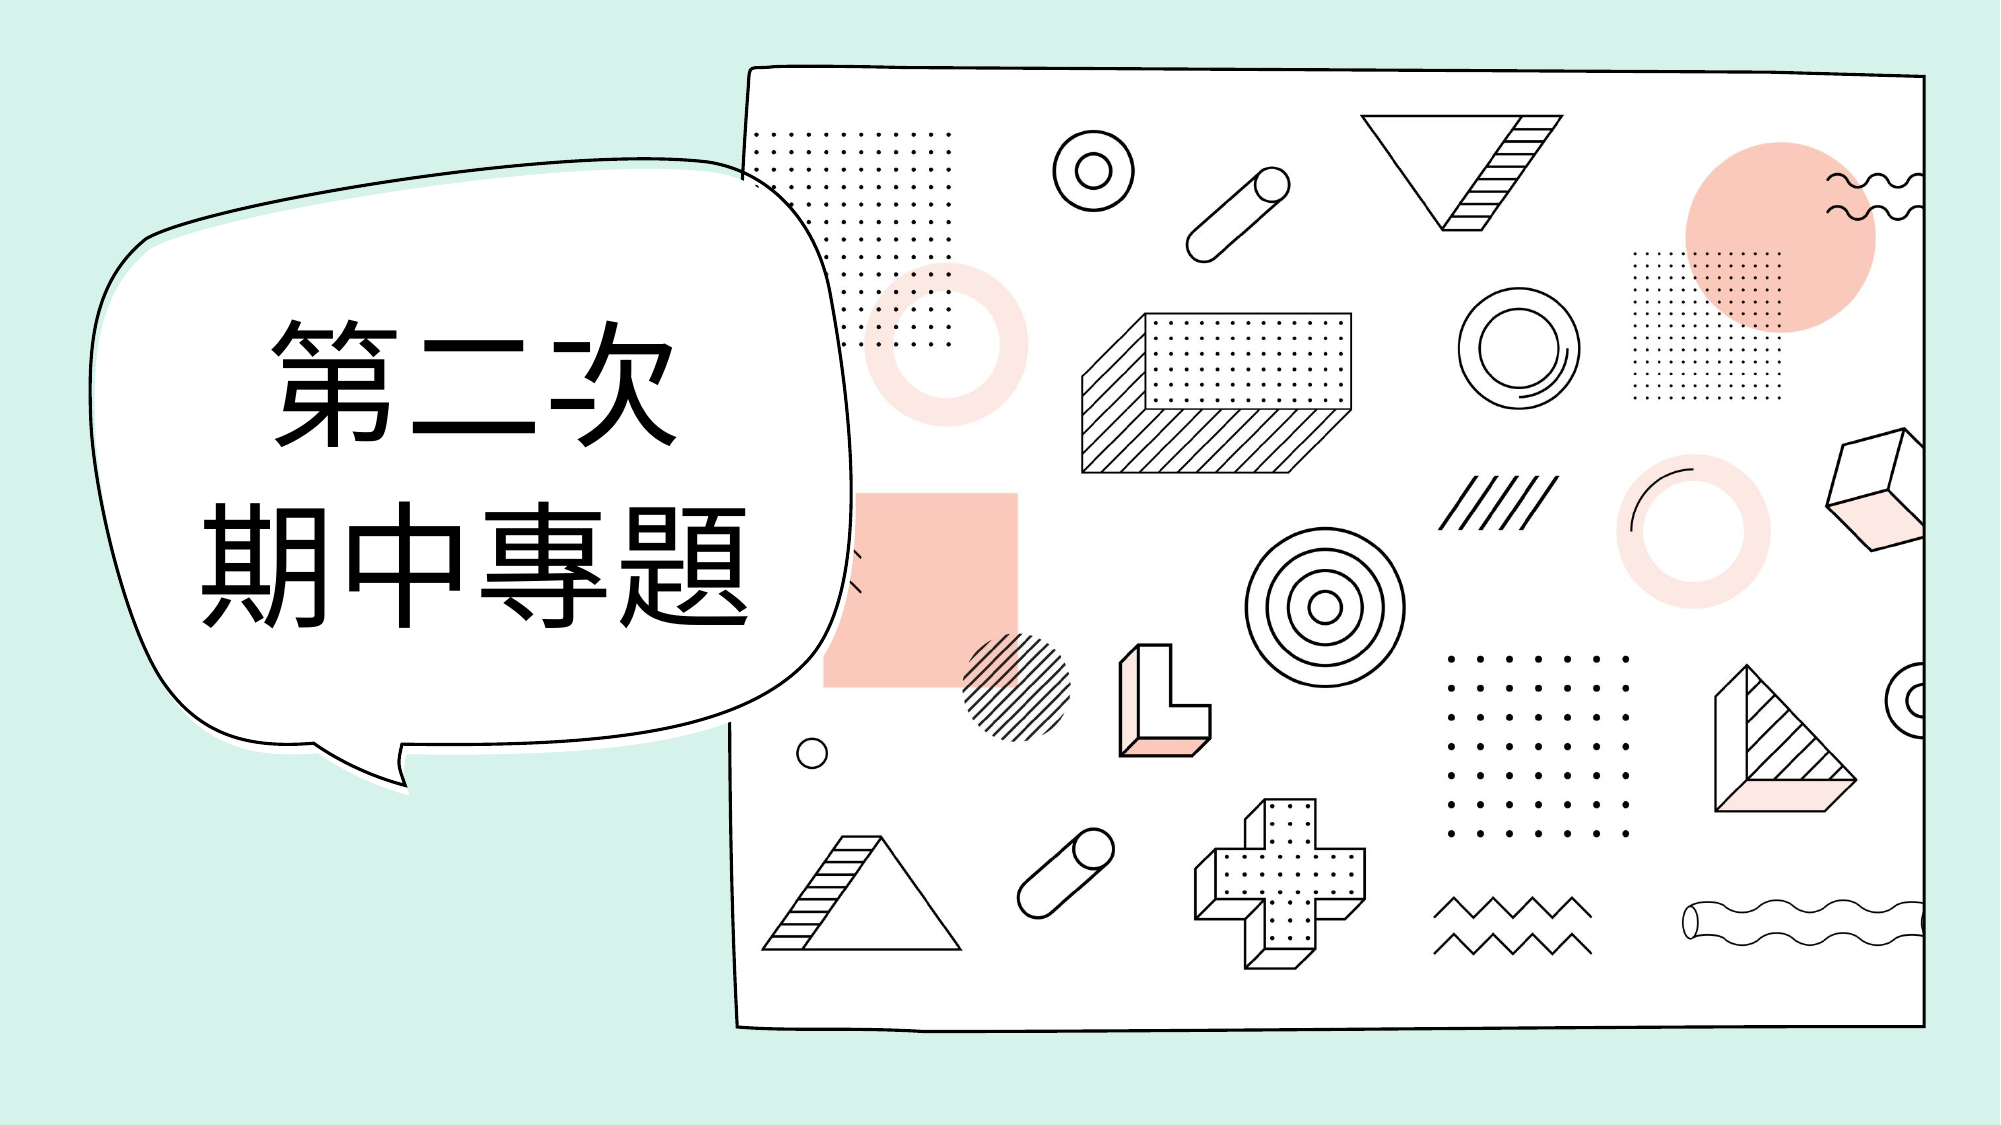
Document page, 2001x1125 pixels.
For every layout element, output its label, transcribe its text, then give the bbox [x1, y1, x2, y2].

picture [728, 64, 1924, 1030]
text_box [0, 0, 2000, 1125]
text_box [170, 692, 728, 786]
text_box [167, 692, 728, 796]
text_box [90, 158, 728, 676]
title 第二次 期中專題 [159, 233, 728, 692]
